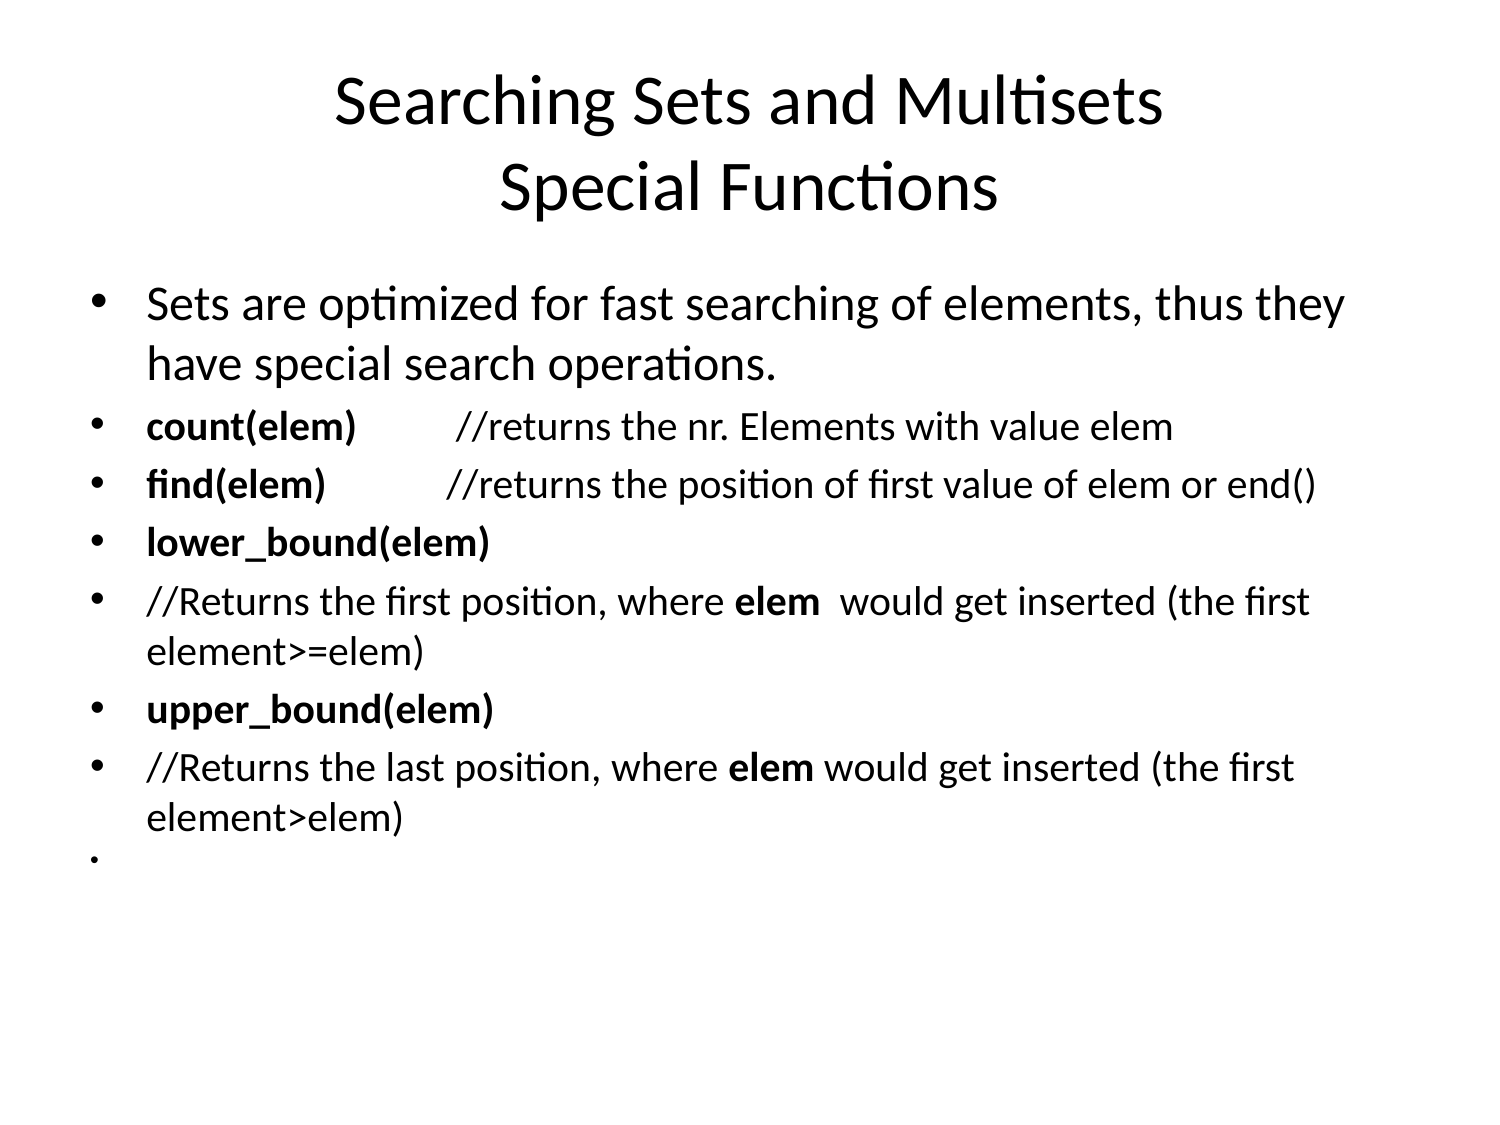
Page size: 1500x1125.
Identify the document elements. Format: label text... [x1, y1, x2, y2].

title Searching Sets and Multisets Special Functions [75, 45, 1425, 233]
list Sets are optimized for fast searching of elements, thus they have special search operations. count(elem) //returns the nr. Elements with value elem find(elem) //returns the position of first value of elem or end() lower_bound(elem) //Returns the first position, where elem would get inserted (the first element>=elem) upper_bound(elem) //Returns the last position, where elem would get inserted (the first element>elem) [75, 262, 1425, 1005]
